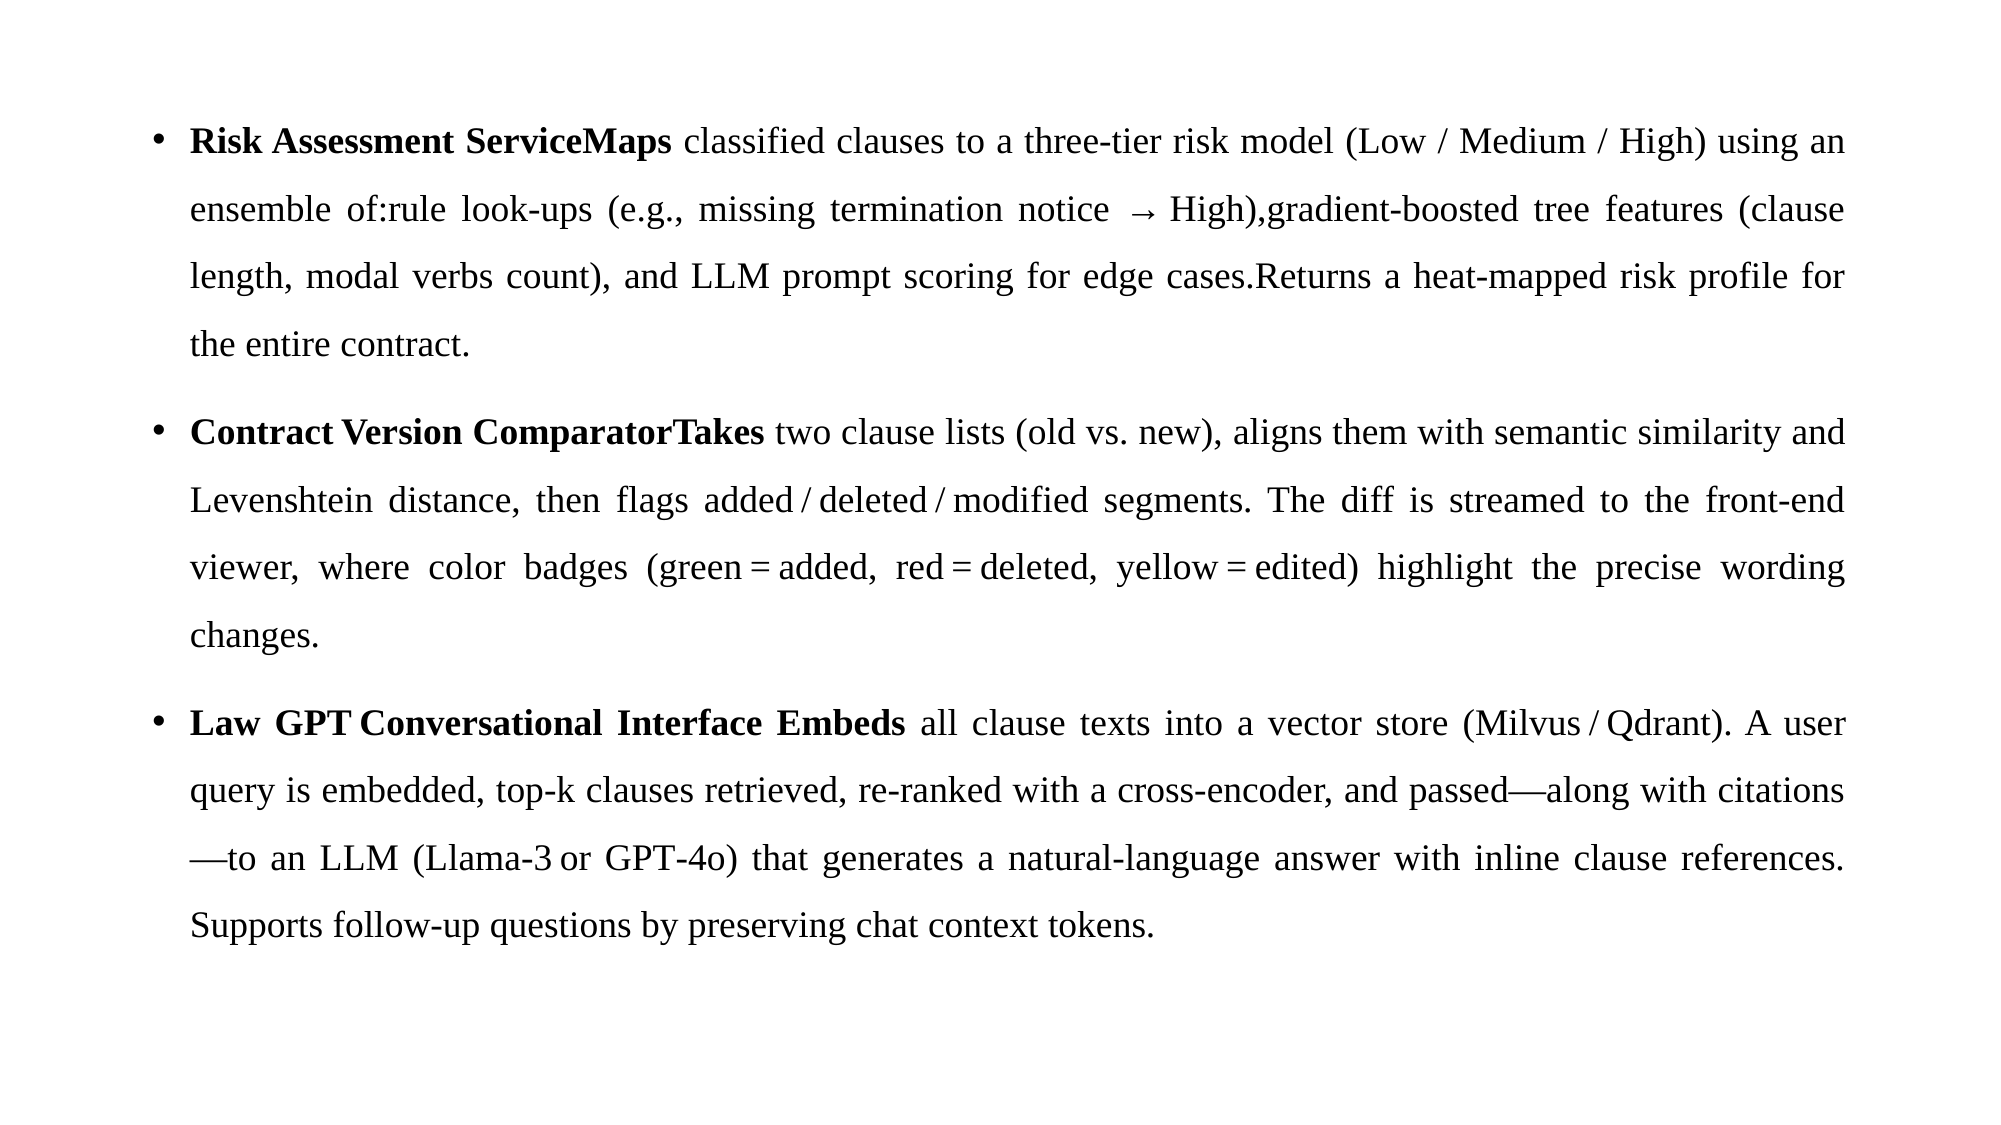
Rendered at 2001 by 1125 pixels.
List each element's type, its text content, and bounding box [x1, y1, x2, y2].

list Risk Assessment ServiceMaps classified clauses to a three‑tier risk model (Low / Medium / High) using an ensemble of:rule look‑ups (e.g., missing termination notice → High),gradient‑boosted tree features (clause length, modal verbs count), and LLM prompt scoring for edge cases.Returns a heat‑mapped risk profile for the entire contract. Contract Version ComparatorTakes two clause lists (old vs. new), aligns them with semantic similarity and Levenshtein distance, then flags added / deleted / modified segments. The diff is streamed to the front‑end viewer, where color badges (green = added, red = deleted, yellow = edited) highlight the precise wording changes. Law GPT Conversational Interface Embeds all clause texts into a vector store (Milvus / Qdrant). A user query is embedded, top‑k clauses retrieved, re‑ranked with a cross‑encoder, and passed—along with citations—to an LLM (Llama‑3 or GPT‑4o) that generates a natural‑language answer with inline clause references. Supports follow‑up questions by preserving chat context tokens. [137, 86, 1863, 1014]
